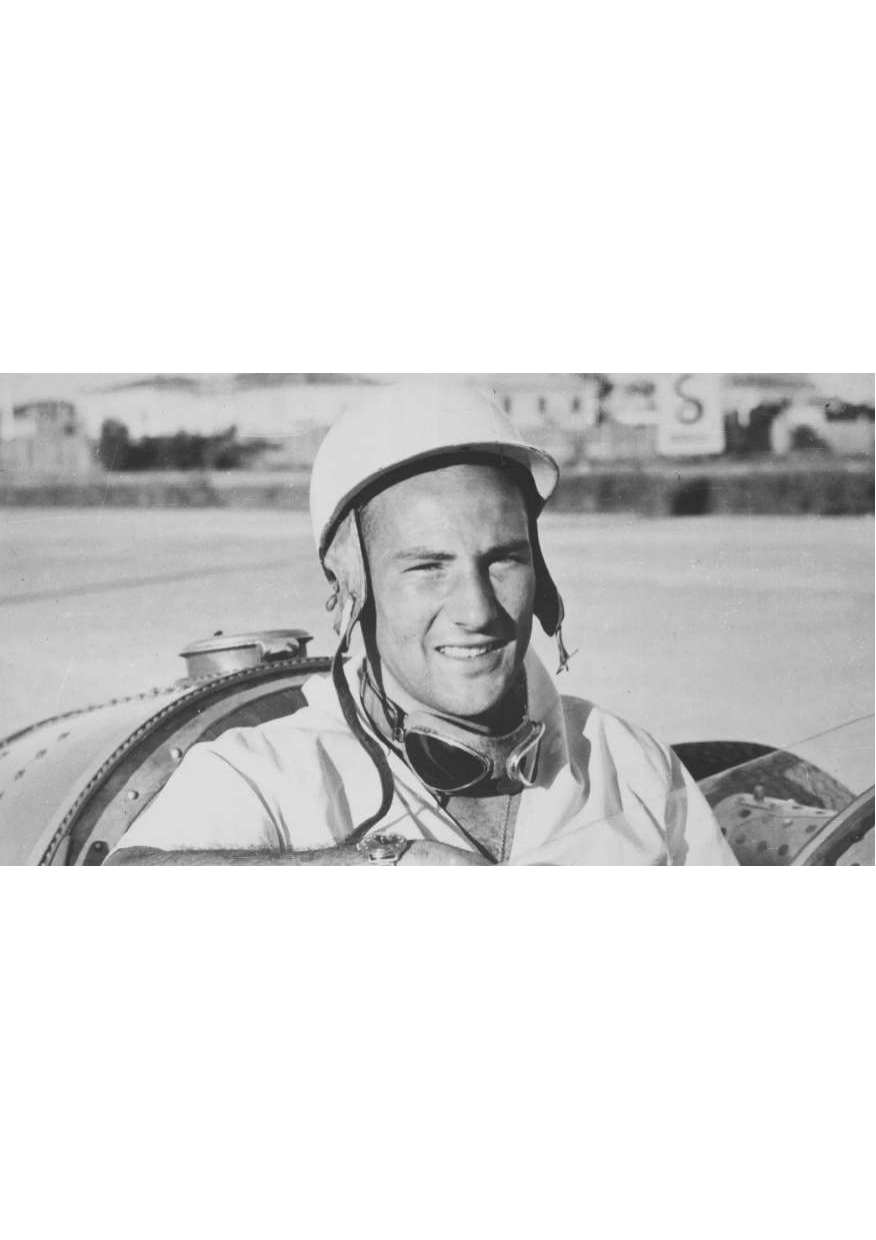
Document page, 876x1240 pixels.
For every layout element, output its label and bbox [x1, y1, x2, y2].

picture [0, 373, 875, 867]
